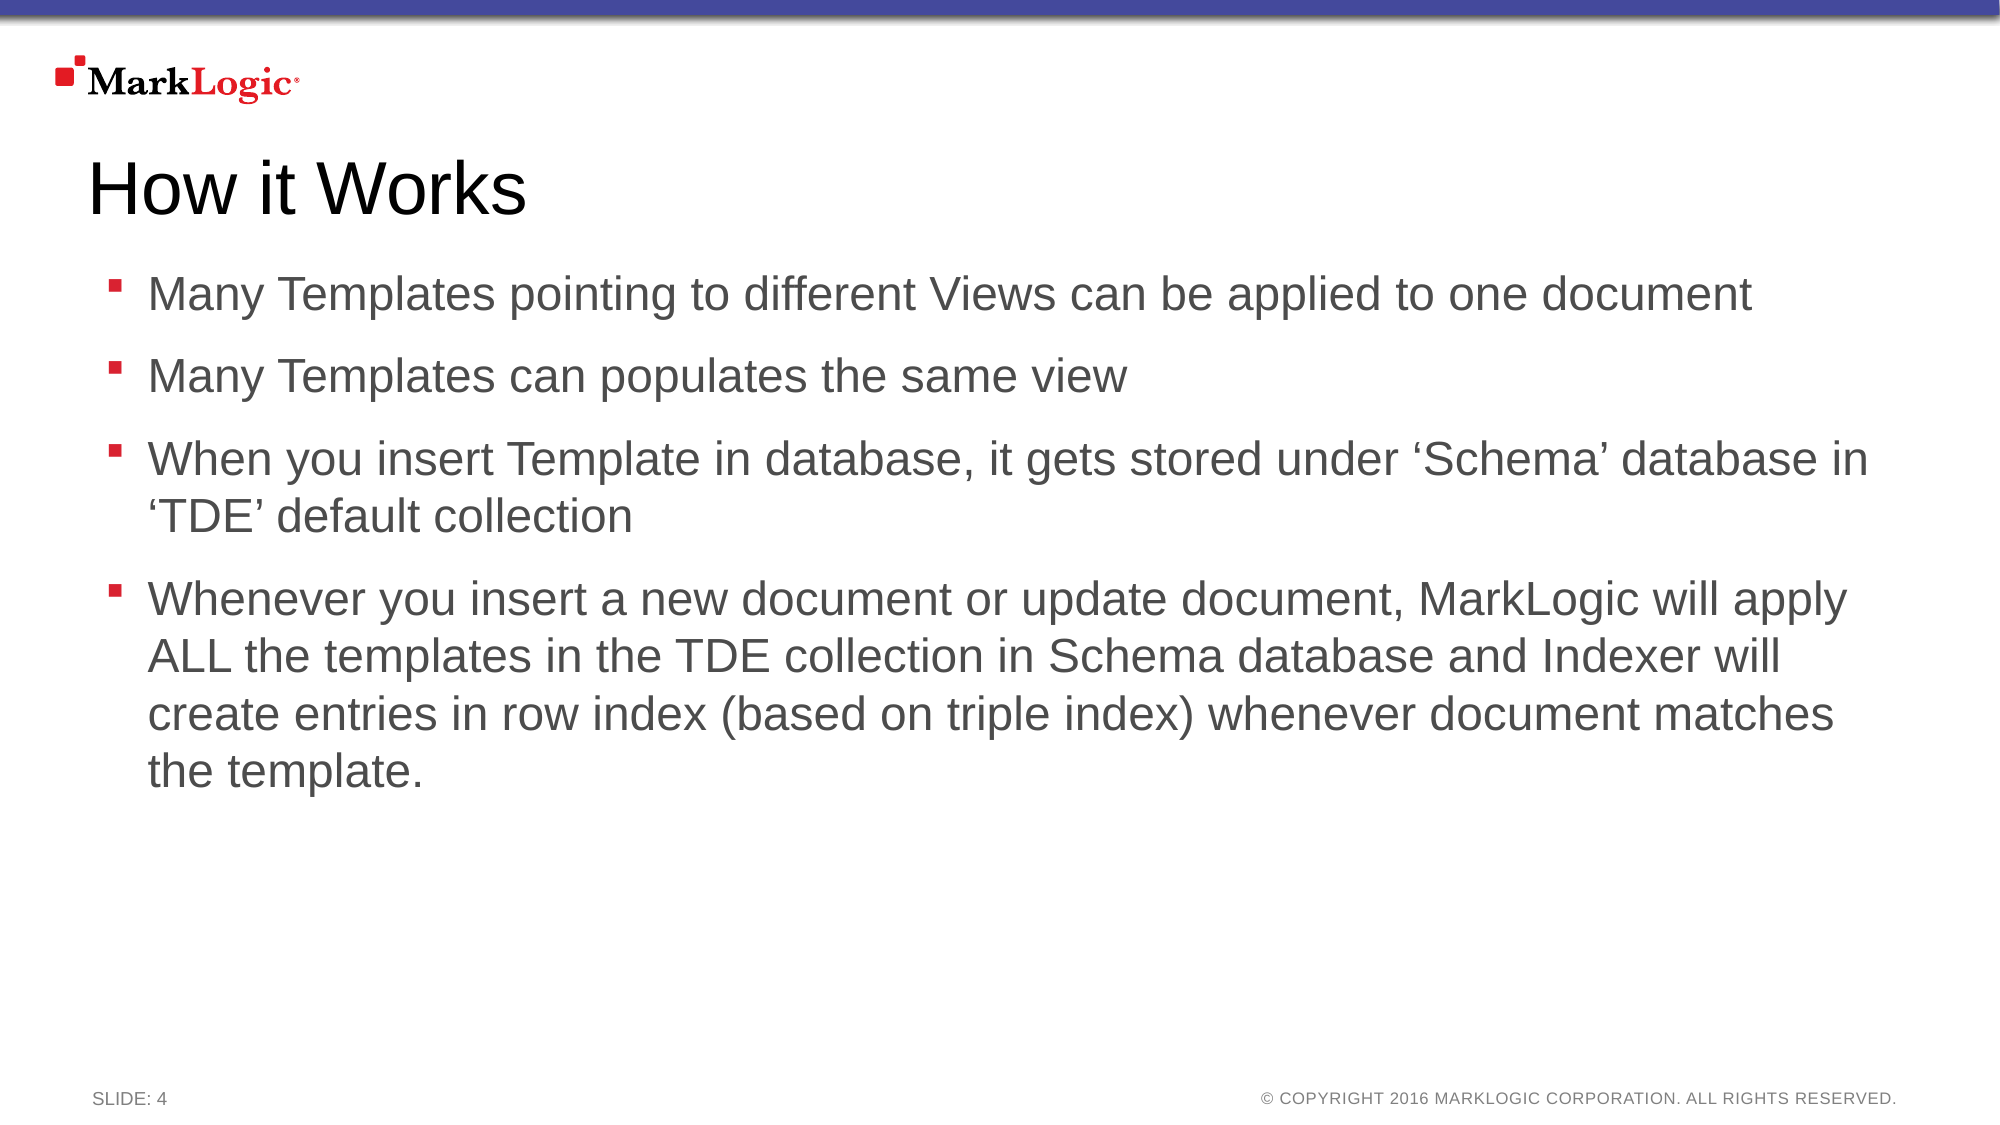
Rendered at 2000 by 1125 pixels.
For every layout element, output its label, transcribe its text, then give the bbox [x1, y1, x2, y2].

list Many Templates pointing to different Views can be applied to one document Many Templates can populates the same view When you insert Template in database, it gets stored under ‘Schema’ database in ‘TDE’ default collection Whenever you insert a new document or update document, MarkLogic will apply ALL the templates in the TDE collection in Schema database and Indexer will create entries in row index (based on triple index) whenever document matches the template. [87, 262, 1907, 923]
title How it Works [87, 145, 1907, 242]
